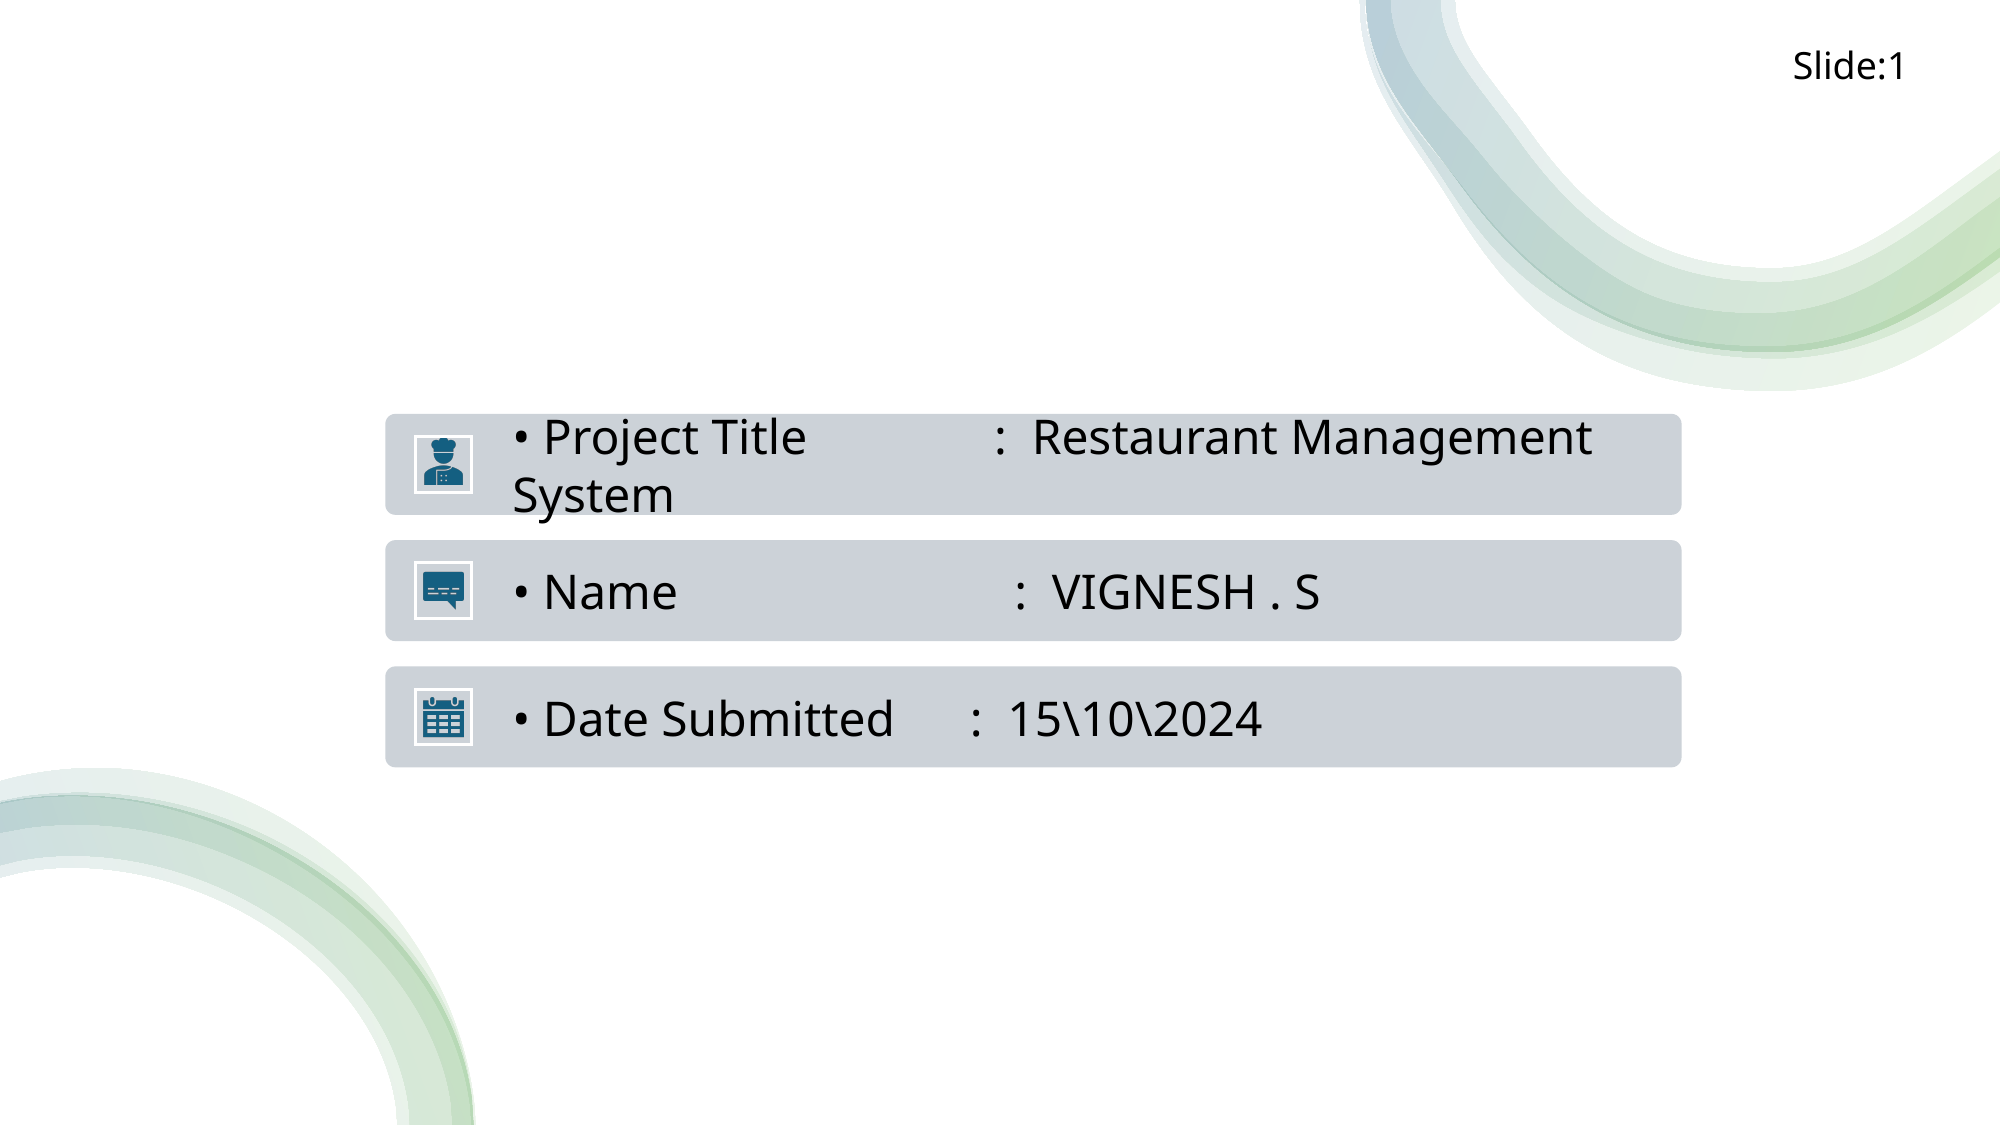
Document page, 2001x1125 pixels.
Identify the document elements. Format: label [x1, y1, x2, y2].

text_box [0, 767, 477, 1125]
text_box [0, 0, 2000, 1125]
text_box [384, 413, 1683, 768]
text_box [1359, 0, 2000, 392]
